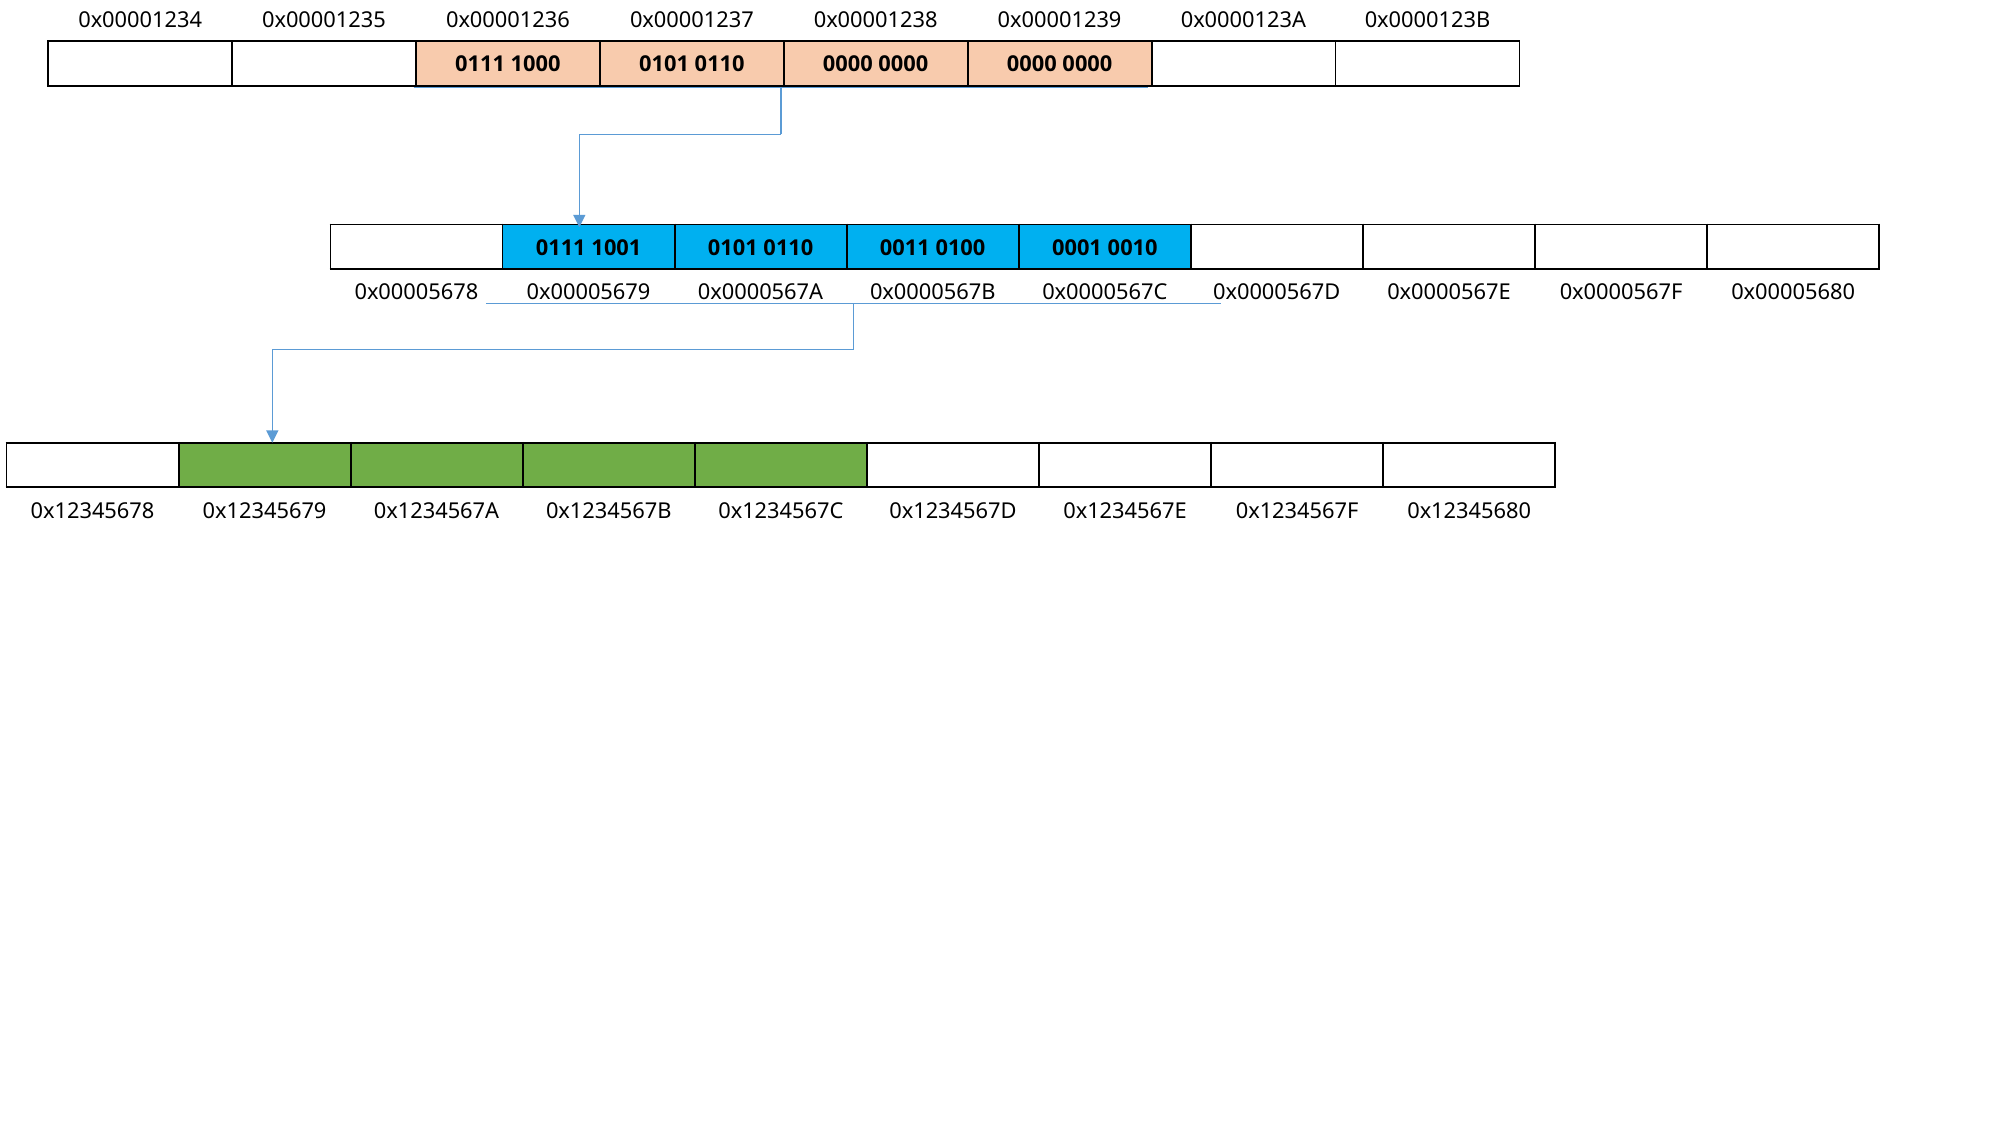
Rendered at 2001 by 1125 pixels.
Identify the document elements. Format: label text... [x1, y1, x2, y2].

table_cell 0x1234567B [523, 488, 695, 532]
table_header [1536, 225, 1706, 268]
table_header [1192, 225, 1362, 268]
table_cell 0x0000567B [854, 304, 1019, 314]
table_header [352, 444, 522, 486]
table_cell 0x12345678 [7, 488, 179, 532]
table_header [696, 444, 866, 486]
table_cell 0x1234567F [1211, 488, 1383, 532]
table_header 0101 0110 [676, 225, 846, 268]
table_cell 0x0000567A [675, 304, 847, 314]
table_header [7, 444, 178, 486]
table_header 0x00001236 [416, 0, 600, 40]
table_cell 0x00005679 [503, 304, 675, 314]
table_cell 0000 0000 [969, 42, 1151, 85]
table_header 0x00001237 [600, 0, 784, 40]
table_cell [49, 42, 231, 85]
table_header [1708, 225, 1878, 268]
table_cell 0x0000567D [1191, 270, 1363, 314]
table_header 0111 1001 [503, 225, 674, 268]
table_header 0x00001238 [784, 0, 968, 40]
table_cell 0x0000567E [1363, 270, 1535, 314]
table_header [524, 444, 694, 486]
table_cell 0x0000567B [847, 270, 1019, 303]
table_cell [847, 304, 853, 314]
table_cell 0x1234567A [351, 488, 523, 532]
table_header [1364, 225, 1534, 268]
table_cell 0x12345679 [179, 488, 351, 532]
table_cell 0x0000567A [675, 270, 847, 303]
table_cell [1153, 42, 1335, 85]
table_cell 0x0000567C [1019, 270, 1191, 303]
table_header [331, 225, 502, 268]
table_cell 0x12345680 [1383, 488, 1555, 532]
table_cell 0x0000567F [1535, 270, 1707, 314]
table_cell 0000 0000 [785, 42, 967, 85]
table_header 0001 0010 [1020, 225, 1190, 268]
table_header [1040, 444, 1210, 486]
table_cell 0x00005678 [330, 270, 503, 314]
table_cell 0x1234567E [1039, 488, 1211, 532]
table_header 0x0000123A [1152, 0, 1336, 40]
table_cell 0111 1000 [417, 42, 599, 85]
table_header 0x0000123B [1336, 0, 1519, 40]
table_header 0x00001239 [968, 0, 1152, 40]
table_header 0x00001235 [232, 0, 416, 40]
table_header [1212, 444, 1382, 486]
table_cell [233, 42, 415, 85]
table_header 0x00001234 [48, 0, 232, 40]
table_cell 0x00005679 [503, 270, 675, 303]
table_cell 0x1234567D [867, 488, 1039, 532]
table_header 0011 0100 [848, 225, 1018, 268]
table_cell 0x1234567C [695, 488, 867, 532]
table_cell [1336, 42, 1519, 85]
table_header [868, 444, 1038, 486]
table_cell 0101 0110 [601, 42, 783, 85]
table_header [1384, 444, 1554, 486]
table_header [180, 444, 350, 486]
table_cell 0x0000567C [1019, 304, 1191, 314]
table_cell 0x00005680 [1707, 270, 1879, 314]
